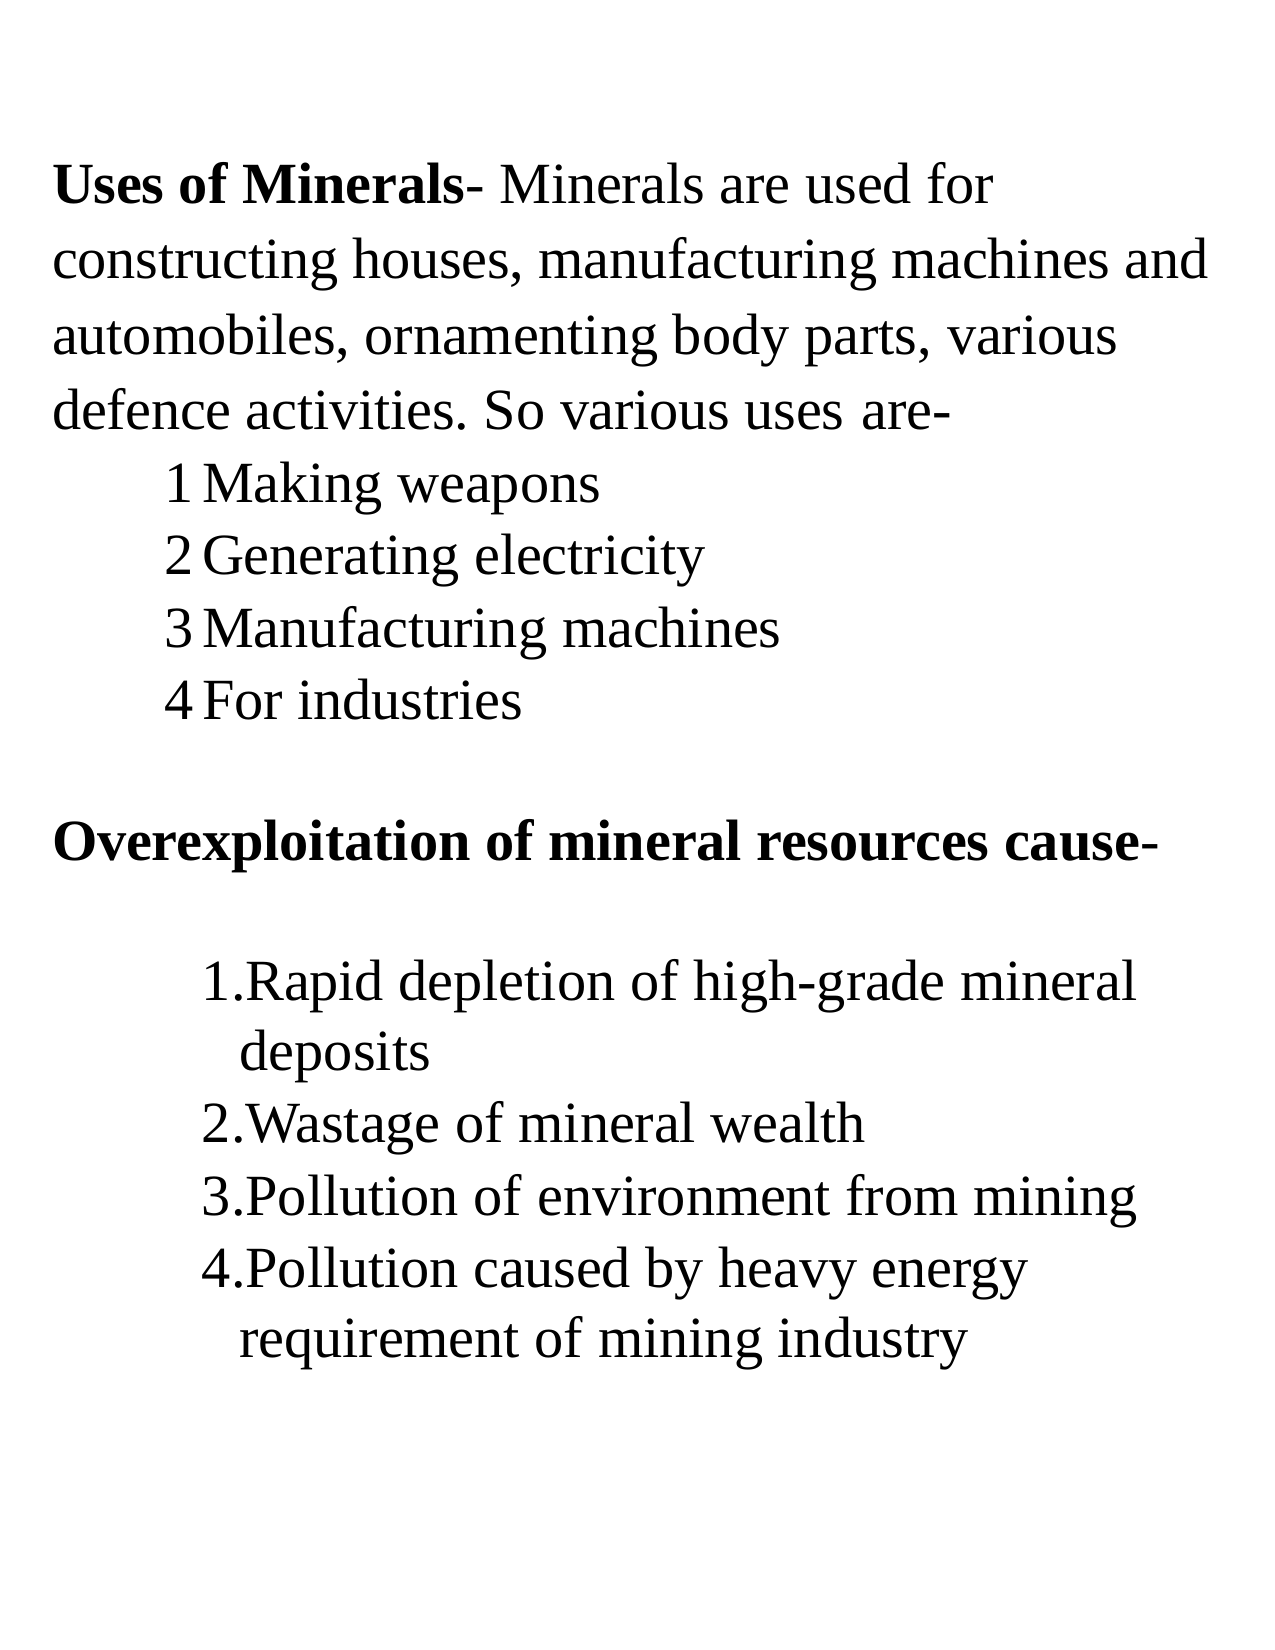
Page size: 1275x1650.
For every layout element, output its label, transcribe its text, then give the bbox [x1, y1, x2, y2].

text_box Uses of Minerals- Minerals are used for constructing houses, manufacturing machines and automobiles, ornamenting body parts, various defence activities. So various uses are- Making weapons Generating electricity Manufacturing machines For industries Overexploitation of mineral resources cause- Rapid depletion of high-grade mineral deposits Wastage of mineral wealth Pollution of environment from mining Pollution caused by heavy energy requirement of mining industry [50, 137, 1225, 1397]
